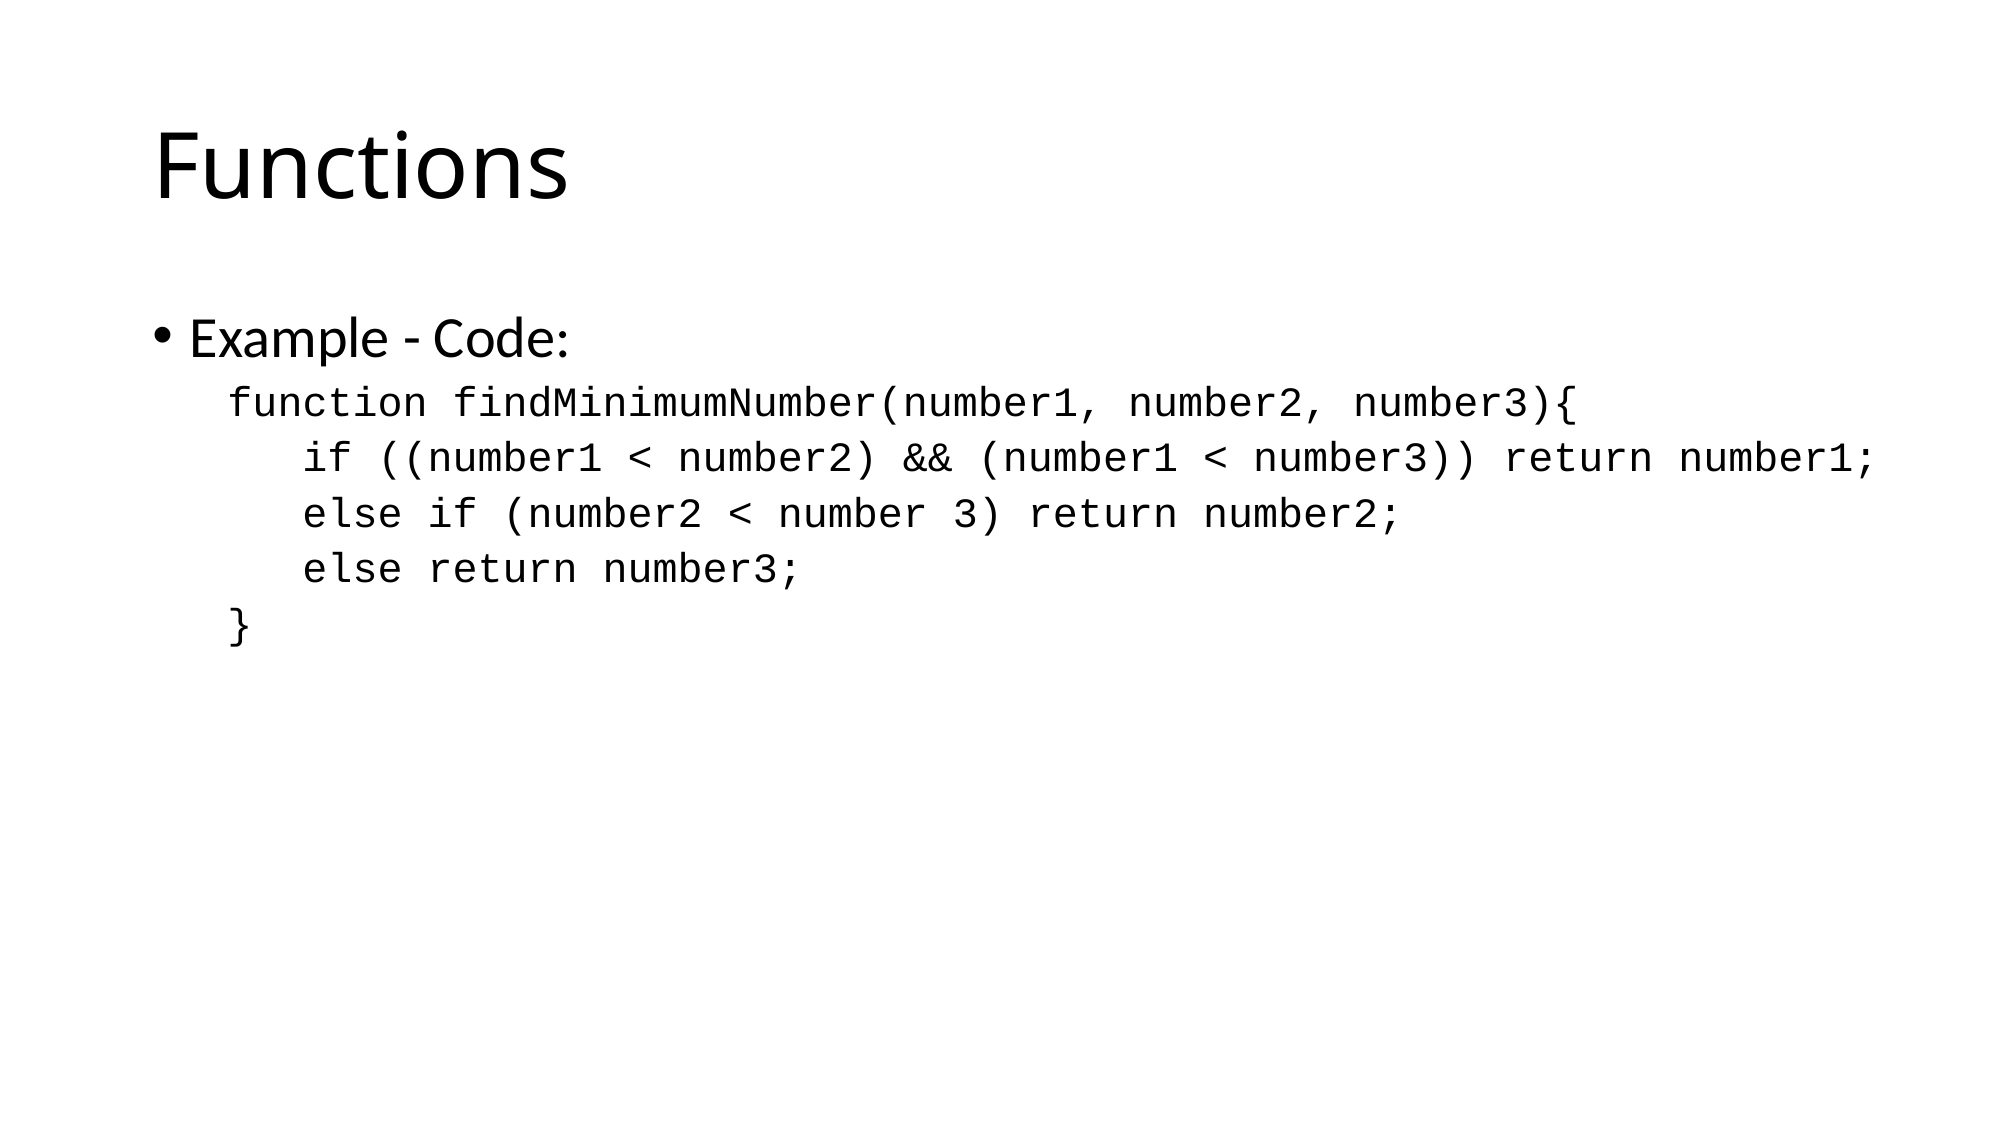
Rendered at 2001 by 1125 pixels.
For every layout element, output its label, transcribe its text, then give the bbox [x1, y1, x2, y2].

title Functions [137, 59, 1863, 278]
list Example - Code: function findMinimumNumber(number1, number2, number3){ if ((number1 < number2) && (number1 < number3)) return number1; else if (number2 < number 3) return number2; else return number3; } [137, 299, 1946, 1014]
